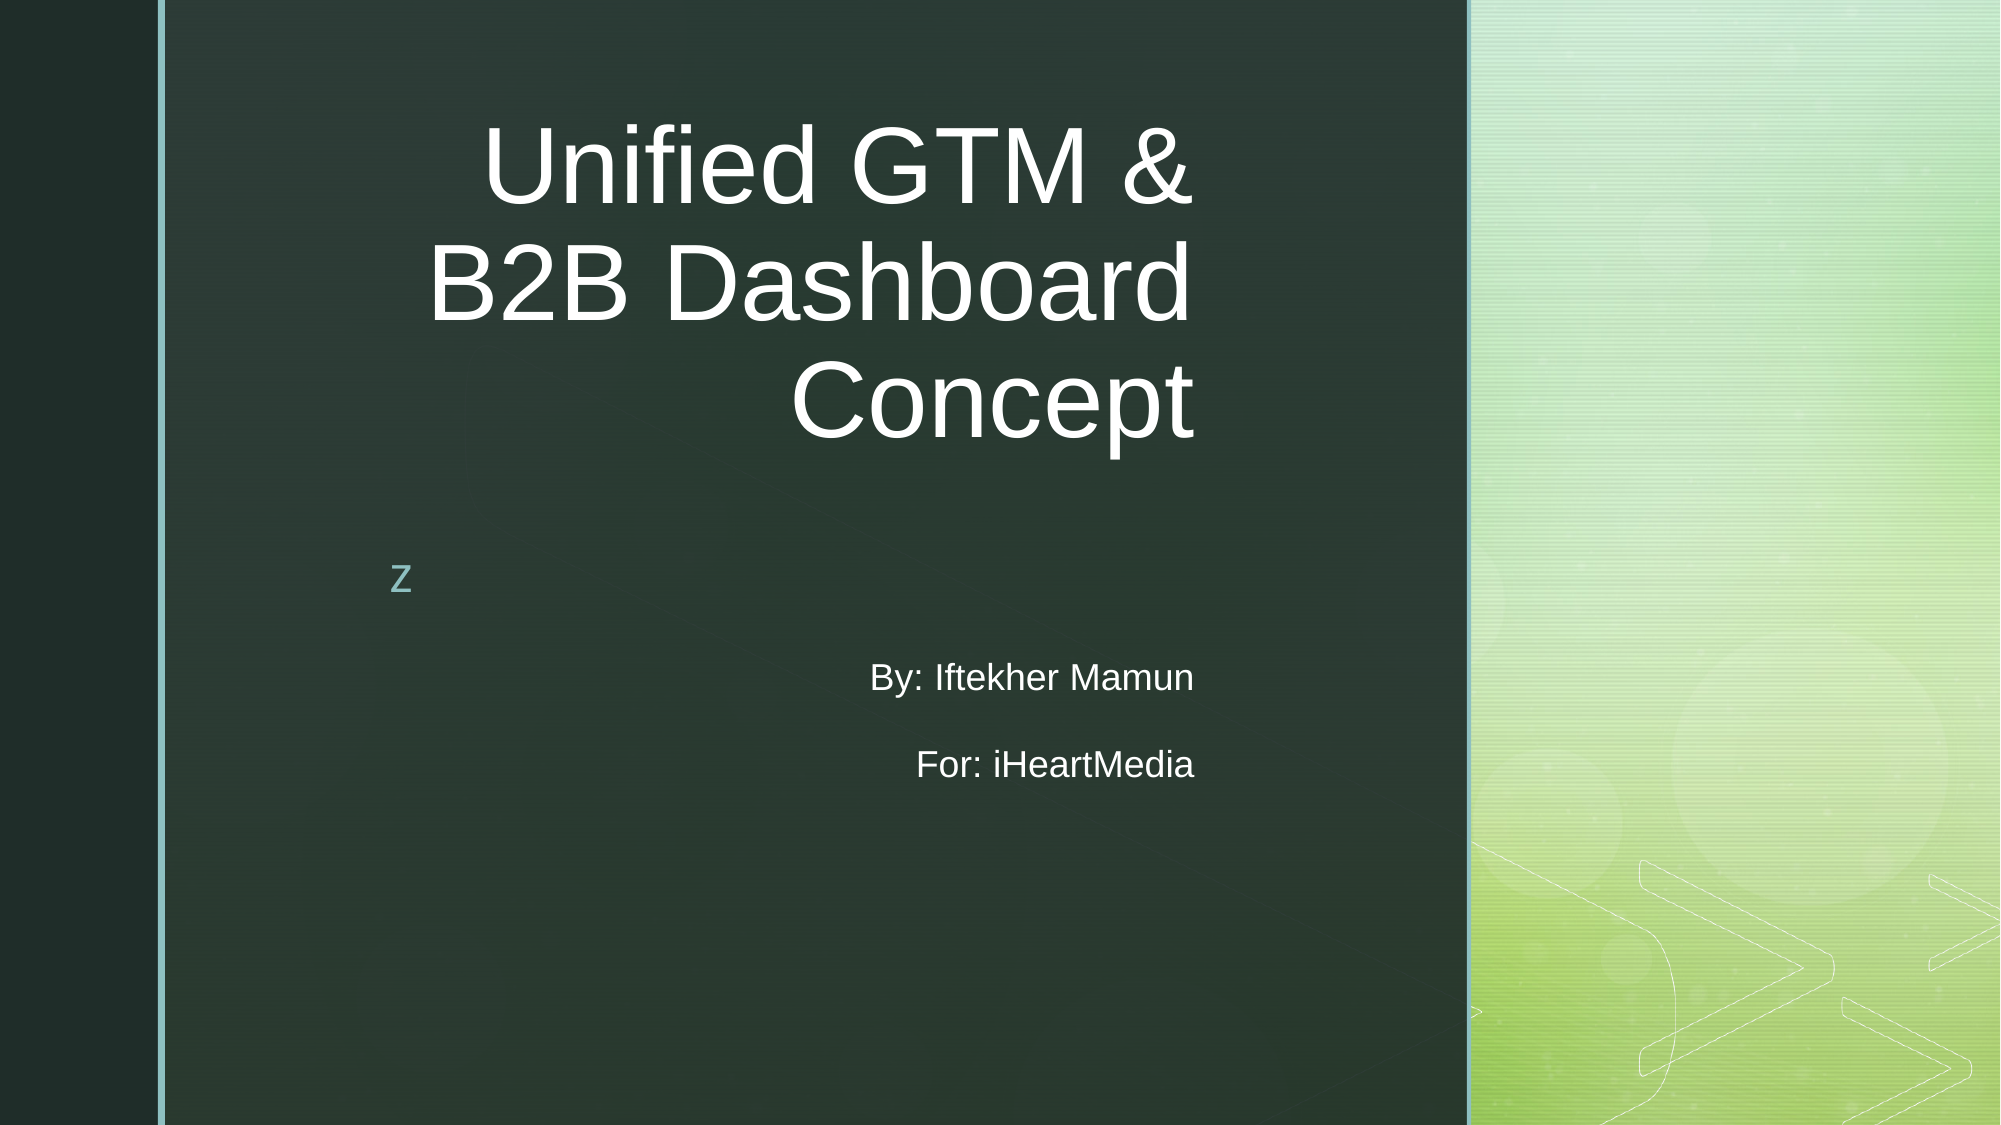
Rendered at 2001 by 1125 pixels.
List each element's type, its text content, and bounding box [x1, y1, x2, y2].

picture [1472, 0, 2001, 1125]
title Unified GTM & B2B Dashboard Concept [304, 101, 1210, 474]
subtitle By: Iftekher Mamun For: iHeartMedia [330, 602, 1210, 793]
